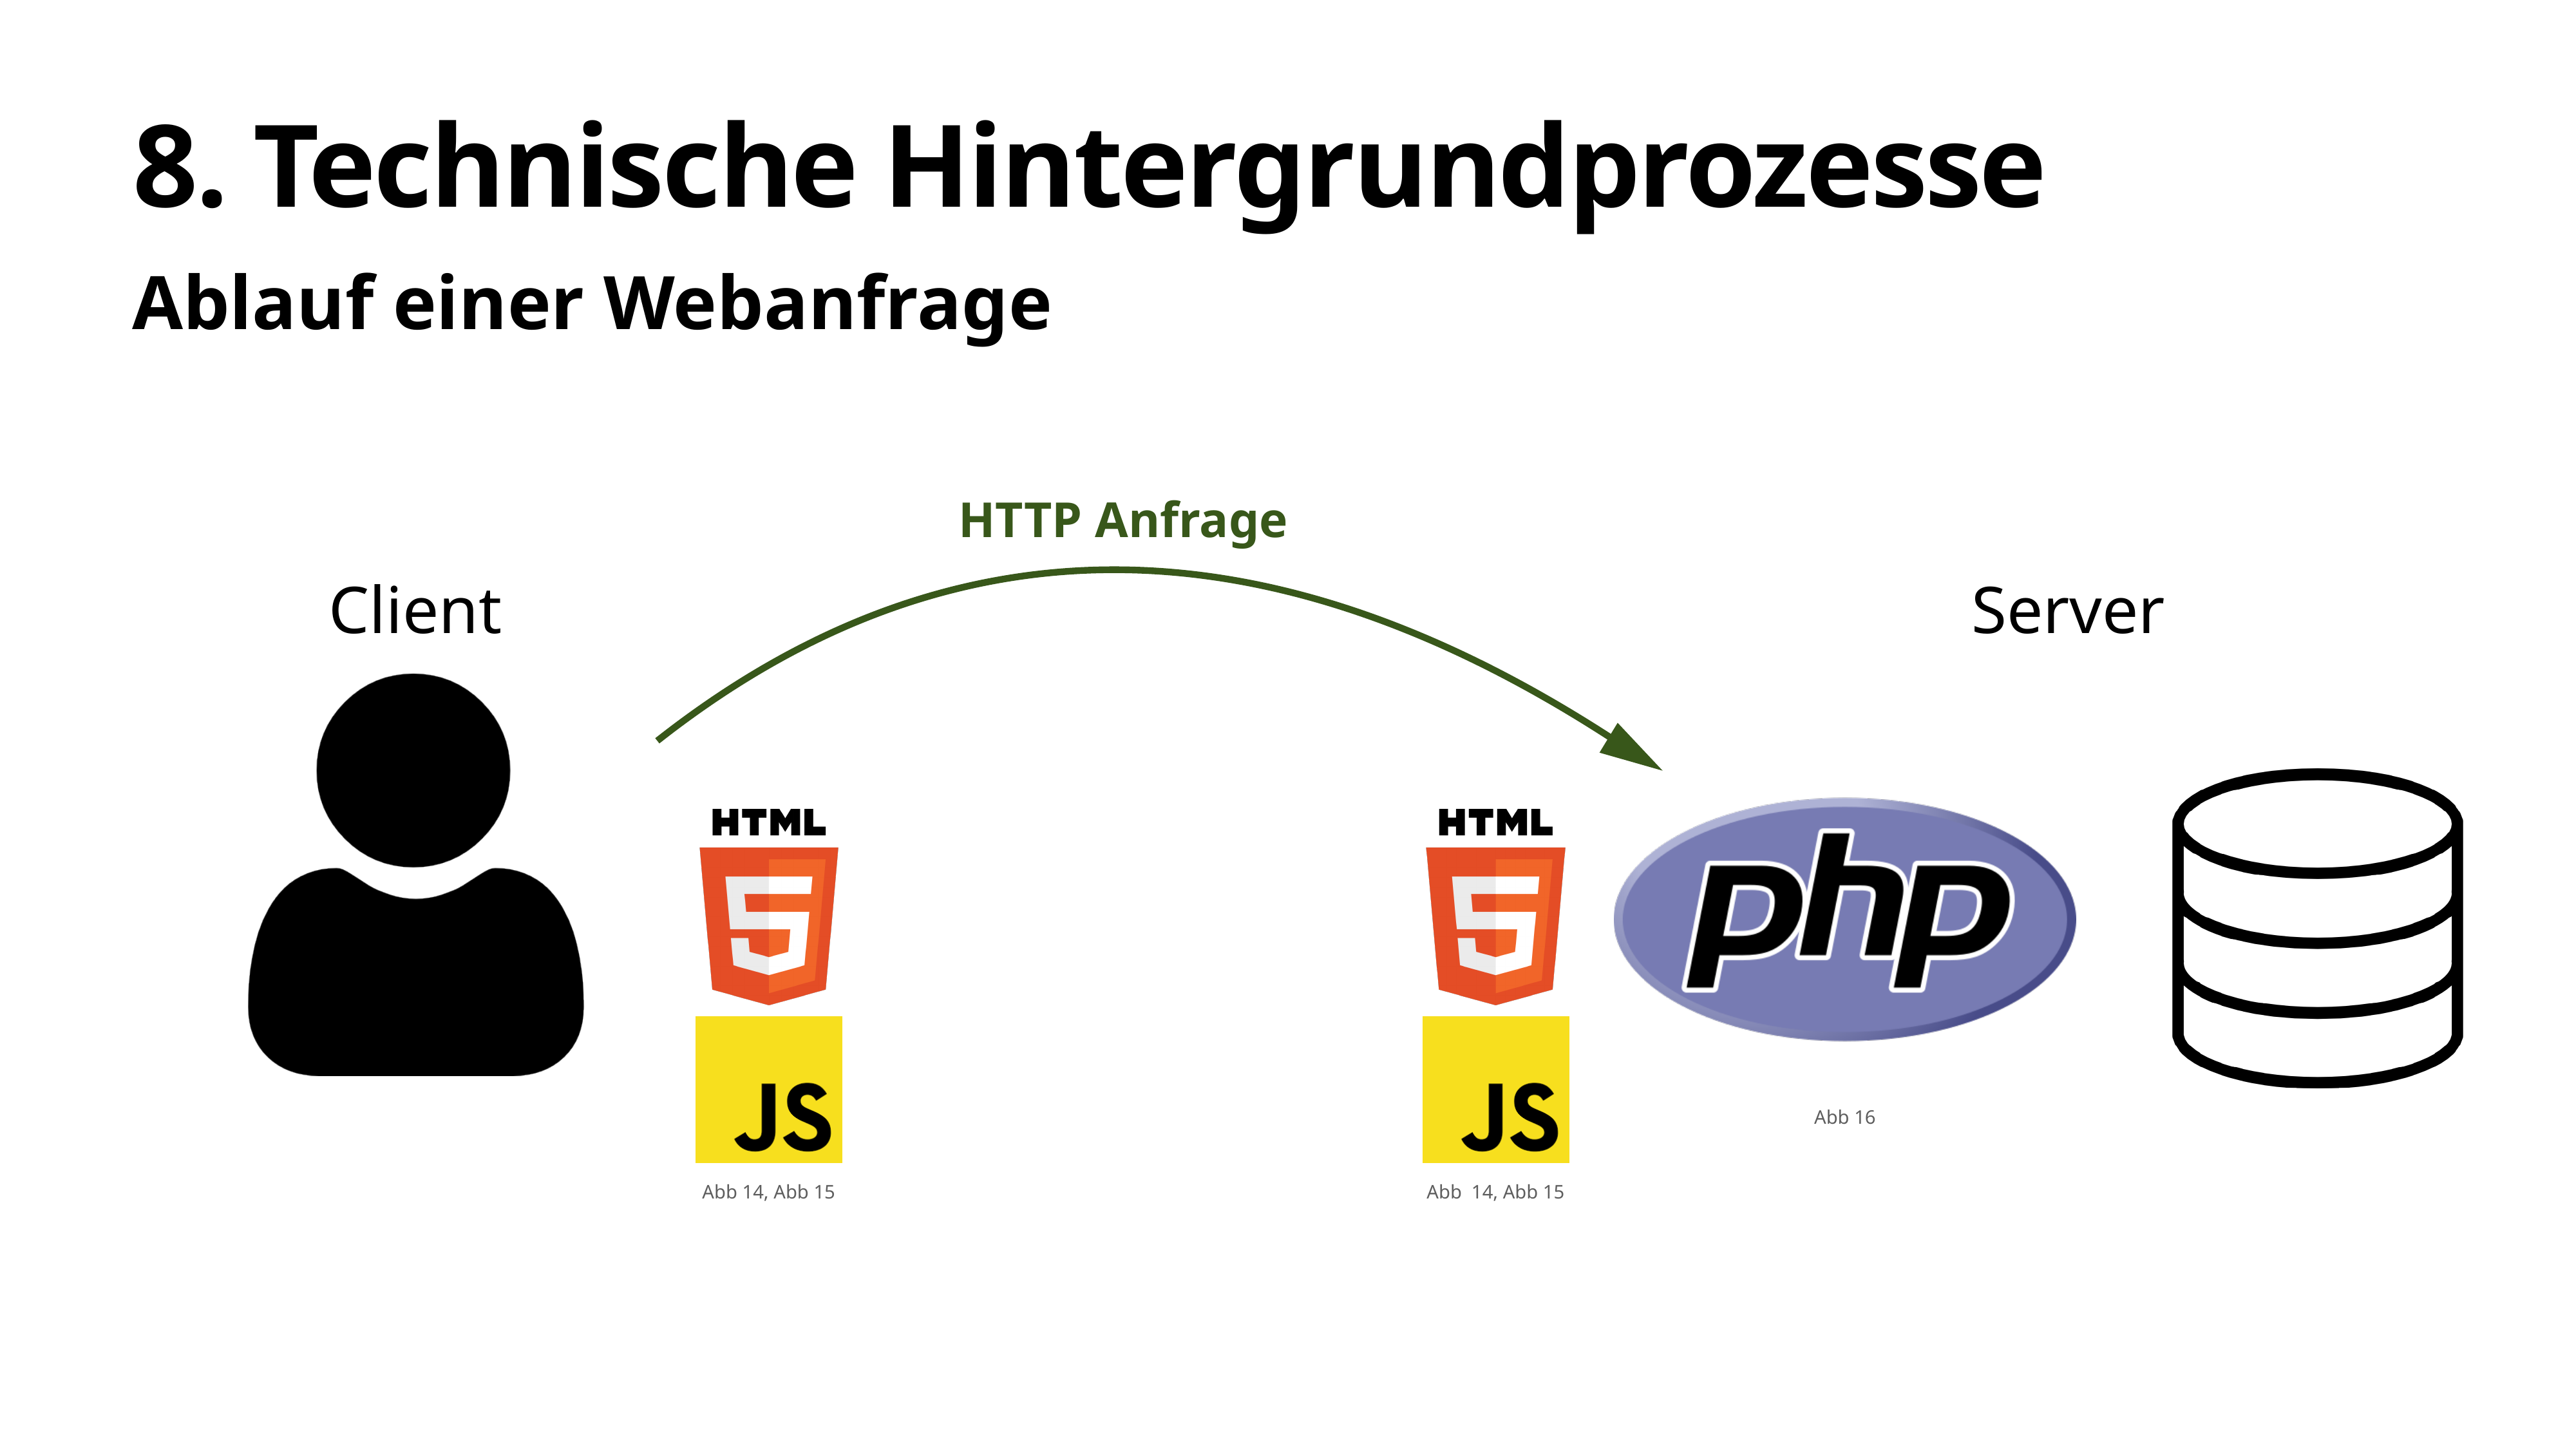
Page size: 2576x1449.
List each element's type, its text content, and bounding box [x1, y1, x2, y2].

picture [695, 1016, 842, 1164]
title 8. Technische Hintergrundprozesse [127, 113, 2449, 266]
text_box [215, 612, 618, 1077]
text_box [1589, 688, 2101, 1167]
list Ablauf einer Webanfrage [127, 266, 2449, 350]
picture [670, 809, 867, 1005]
text_box Server [1922, 573, 2215, 653]
text_box Abb 14, Abb 15 [697, 1174, 841, 1208]
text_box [657, 483, 1672, 786]
text_box Abb 14, Abb 15 [1421, 1174, 1571, 1208]
picture [1397, 809, 1594, 1005]
picture [1422, 1016, 1569, 1164]
picture [2157, 768, 2477, 1089]
